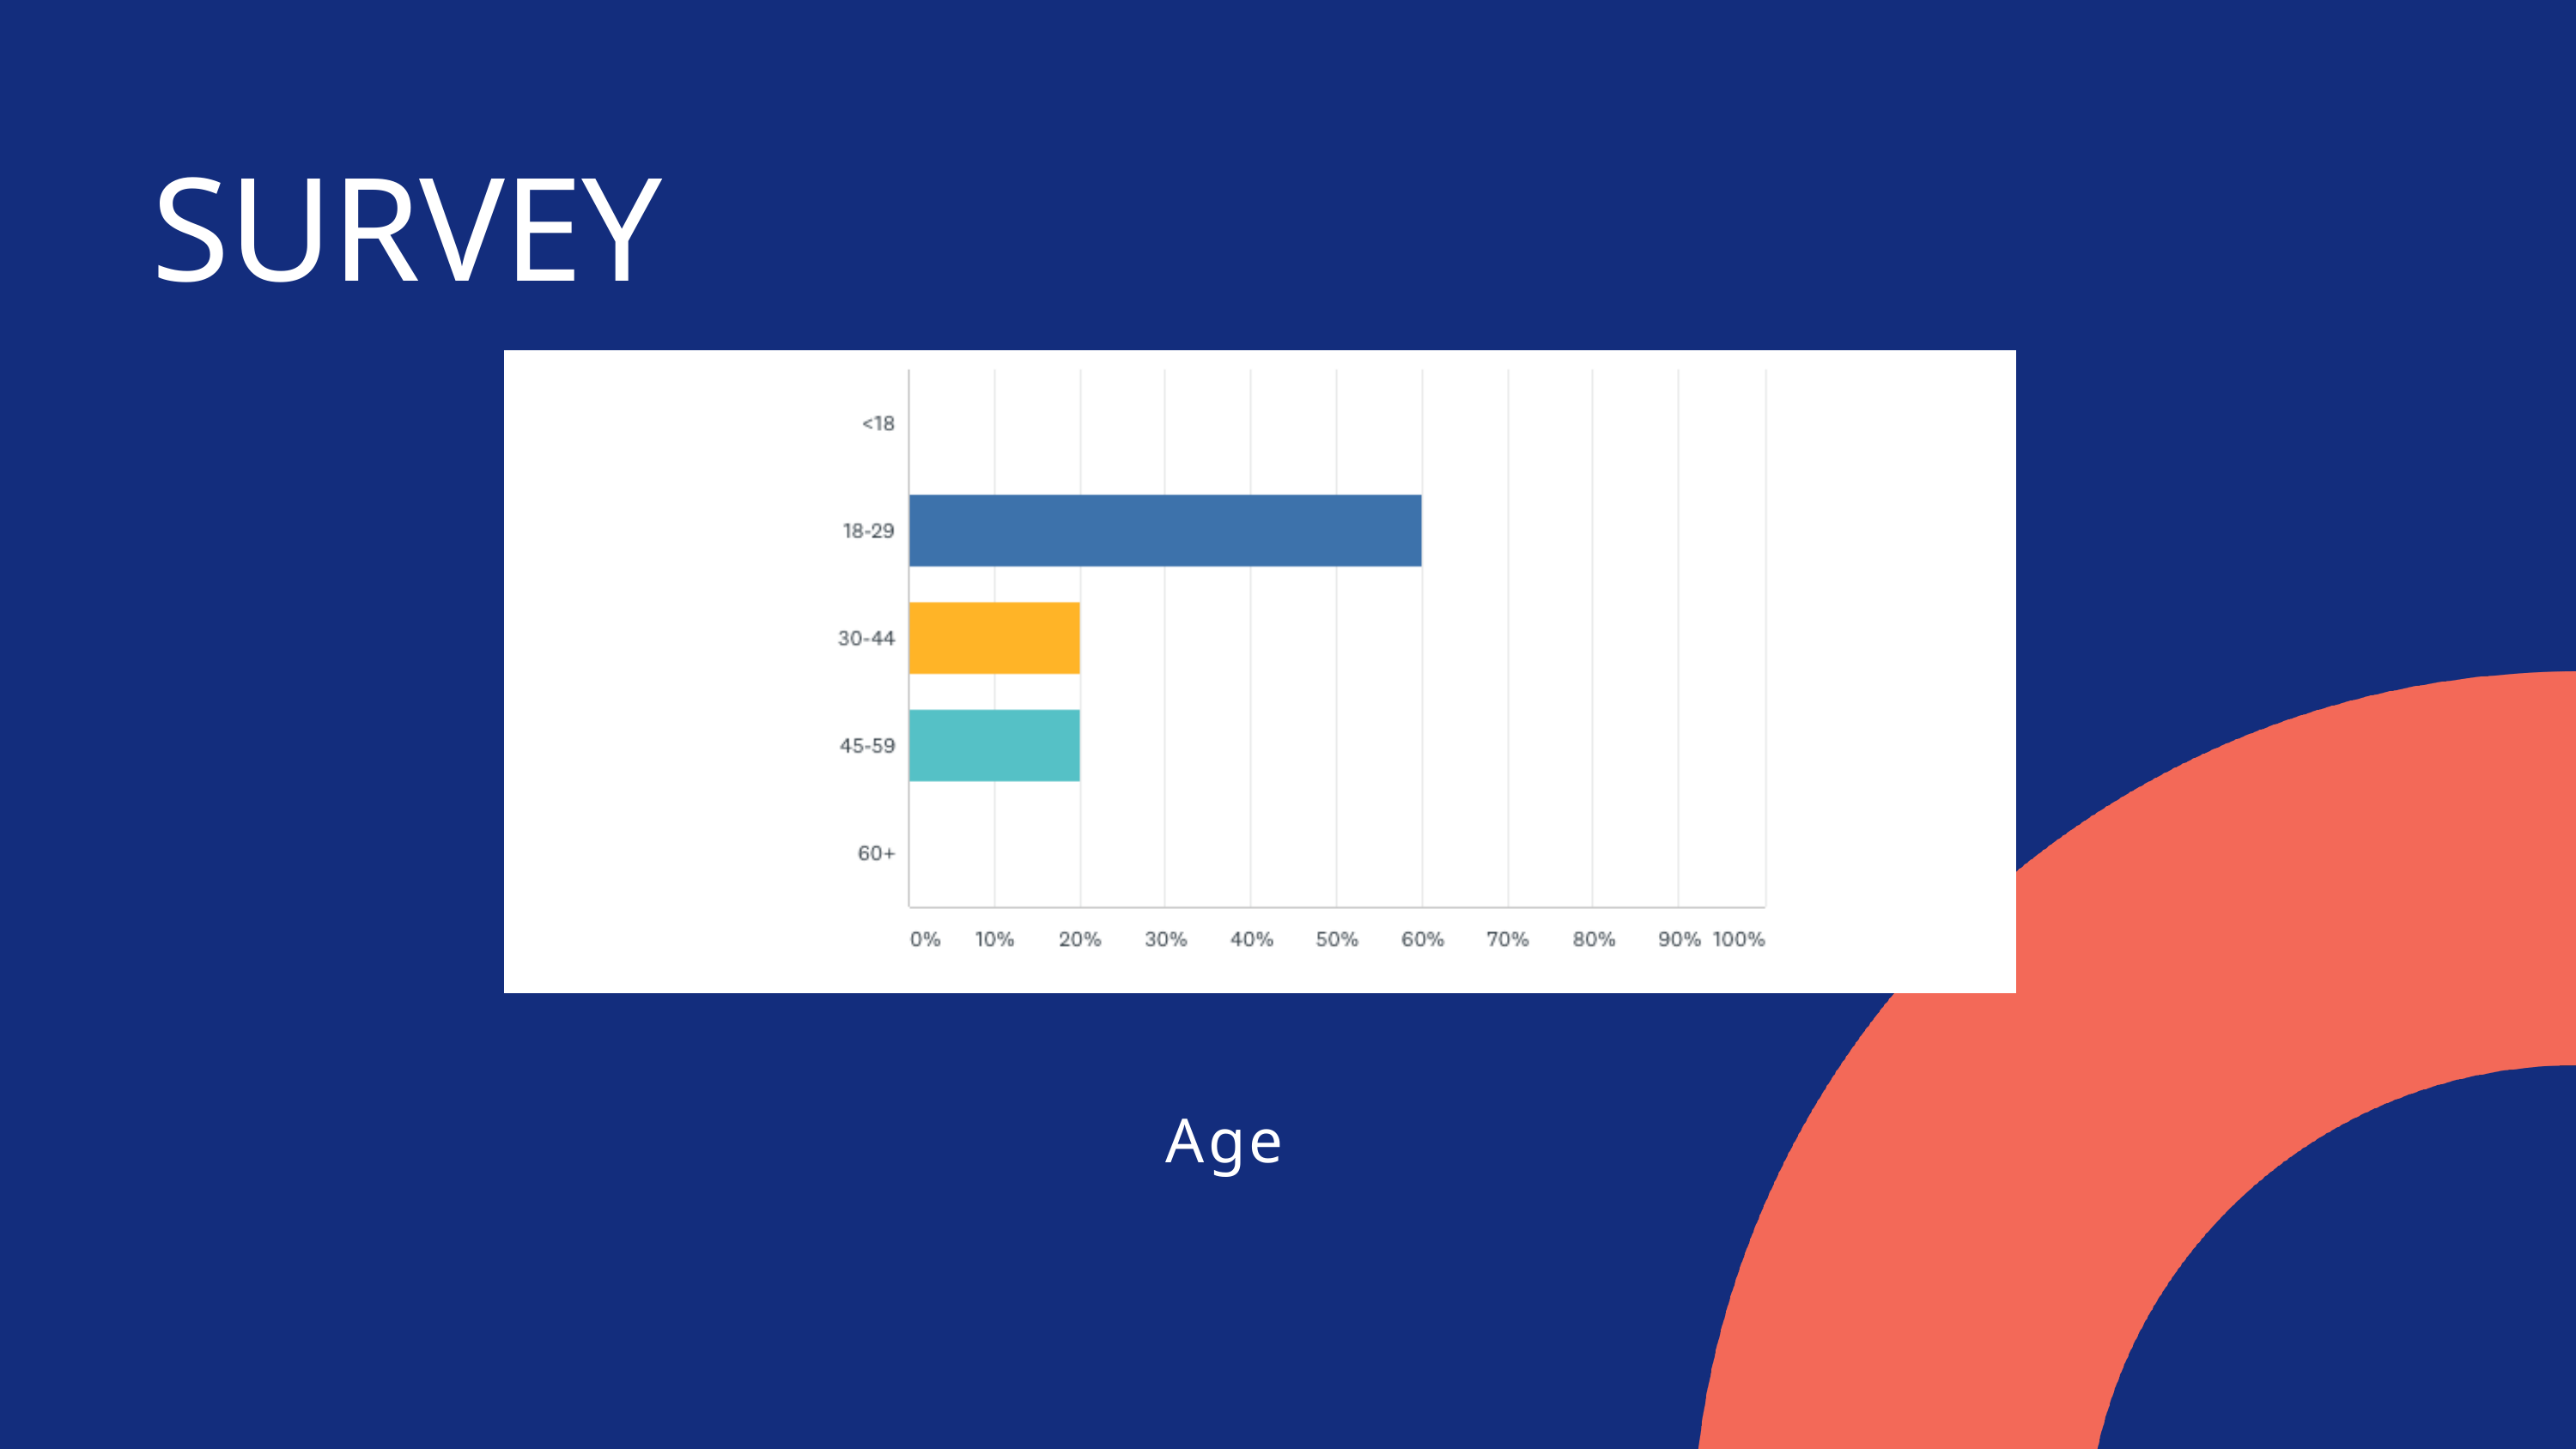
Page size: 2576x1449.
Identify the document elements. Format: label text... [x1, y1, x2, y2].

text_box SURVEY [151, 166, 1288, 310]
text_box Age [1165, 1095, 1355, 1175]
picture [504, 349, 2576, 1449]
